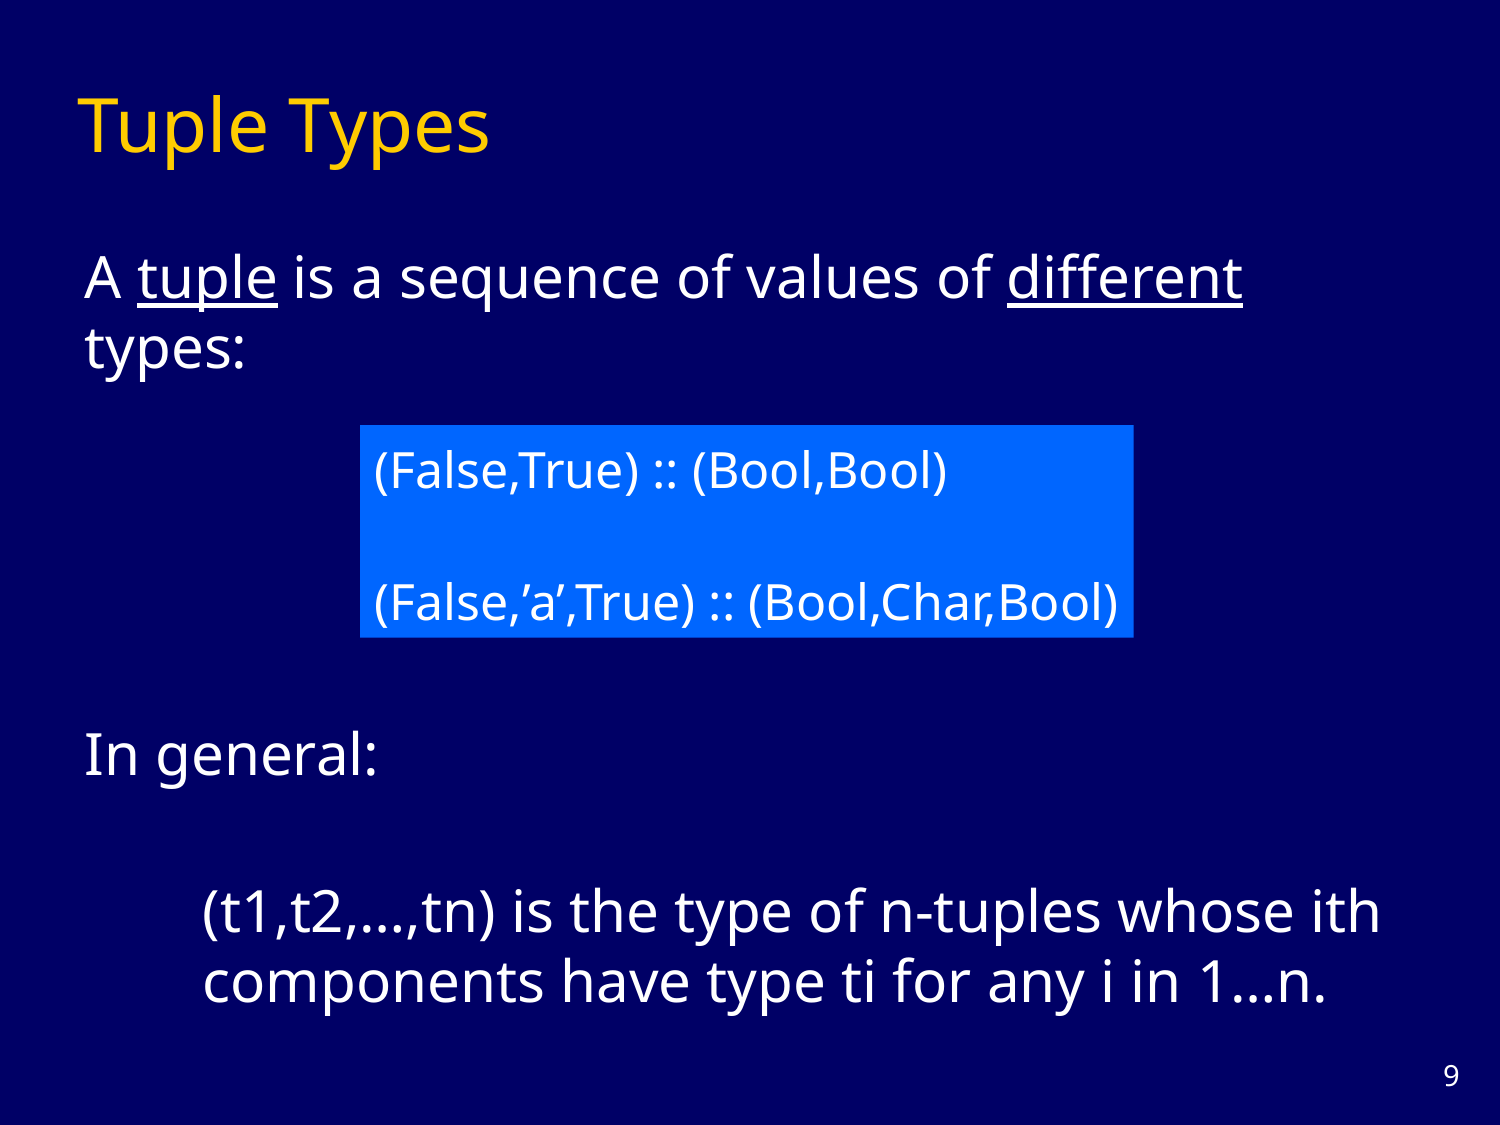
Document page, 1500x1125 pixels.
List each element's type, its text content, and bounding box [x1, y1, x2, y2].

slide_number 8 [1374, 1049, 1476, 1101]
text_box (t1,t2,…,tn) is the type of n-tuples whose ith components have type ti for any i in 1…n. [187, 866, 1400, 1022]
text_box (False,True) :: (Bool,Bool) (False,’a’,True) :: (Bool,Char,Bool) [360, 425, 1134, 638]
text_box In general: [70, 709, 1420, 795]
title Tuple Types [62, 62, 1338, 175]
text_box A tuple is a sequence of values of different types: [70, 233, 1426, 388]
